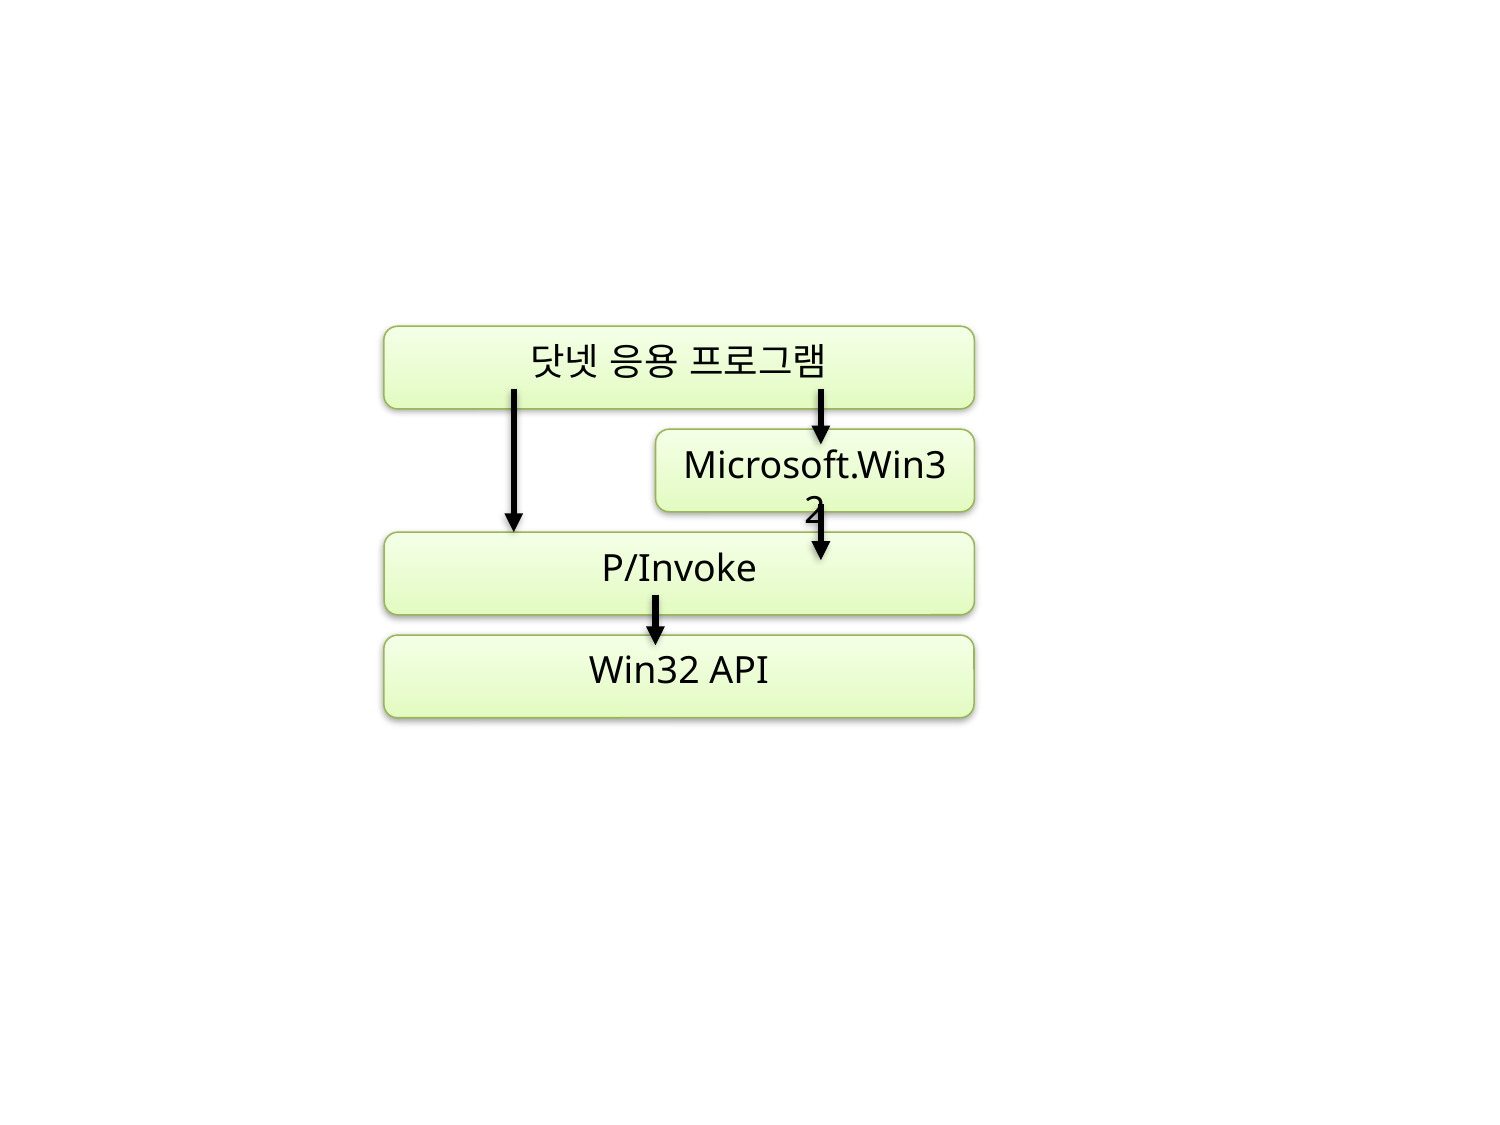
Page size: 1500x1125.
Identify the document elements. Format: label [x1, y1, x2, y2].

text_box [383, 326, 975, 719]
